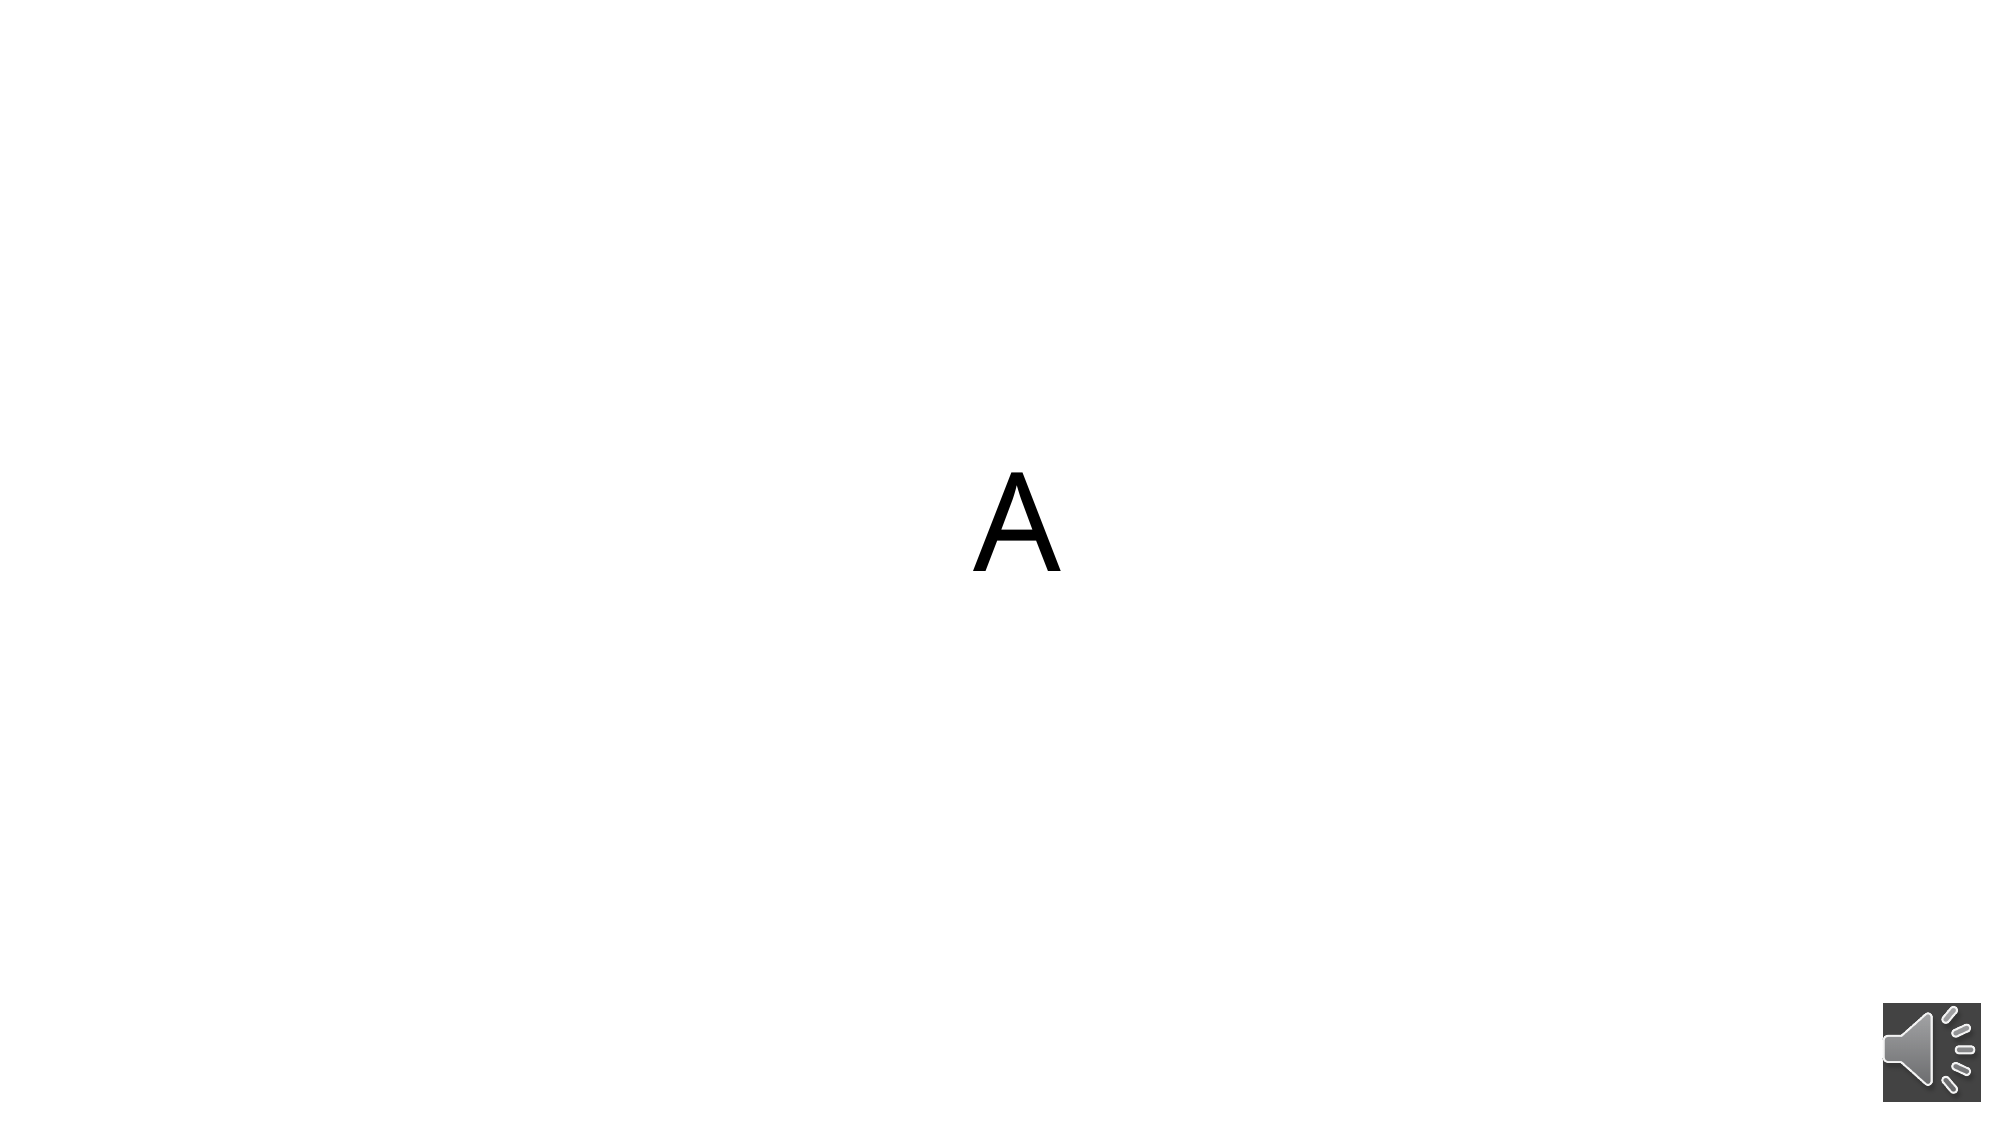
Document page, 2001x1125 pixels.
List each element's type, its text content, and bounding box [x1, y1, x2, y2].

picture [1881, 1002, 1982, 1103]
title A [76, 521, 1960, 609]
